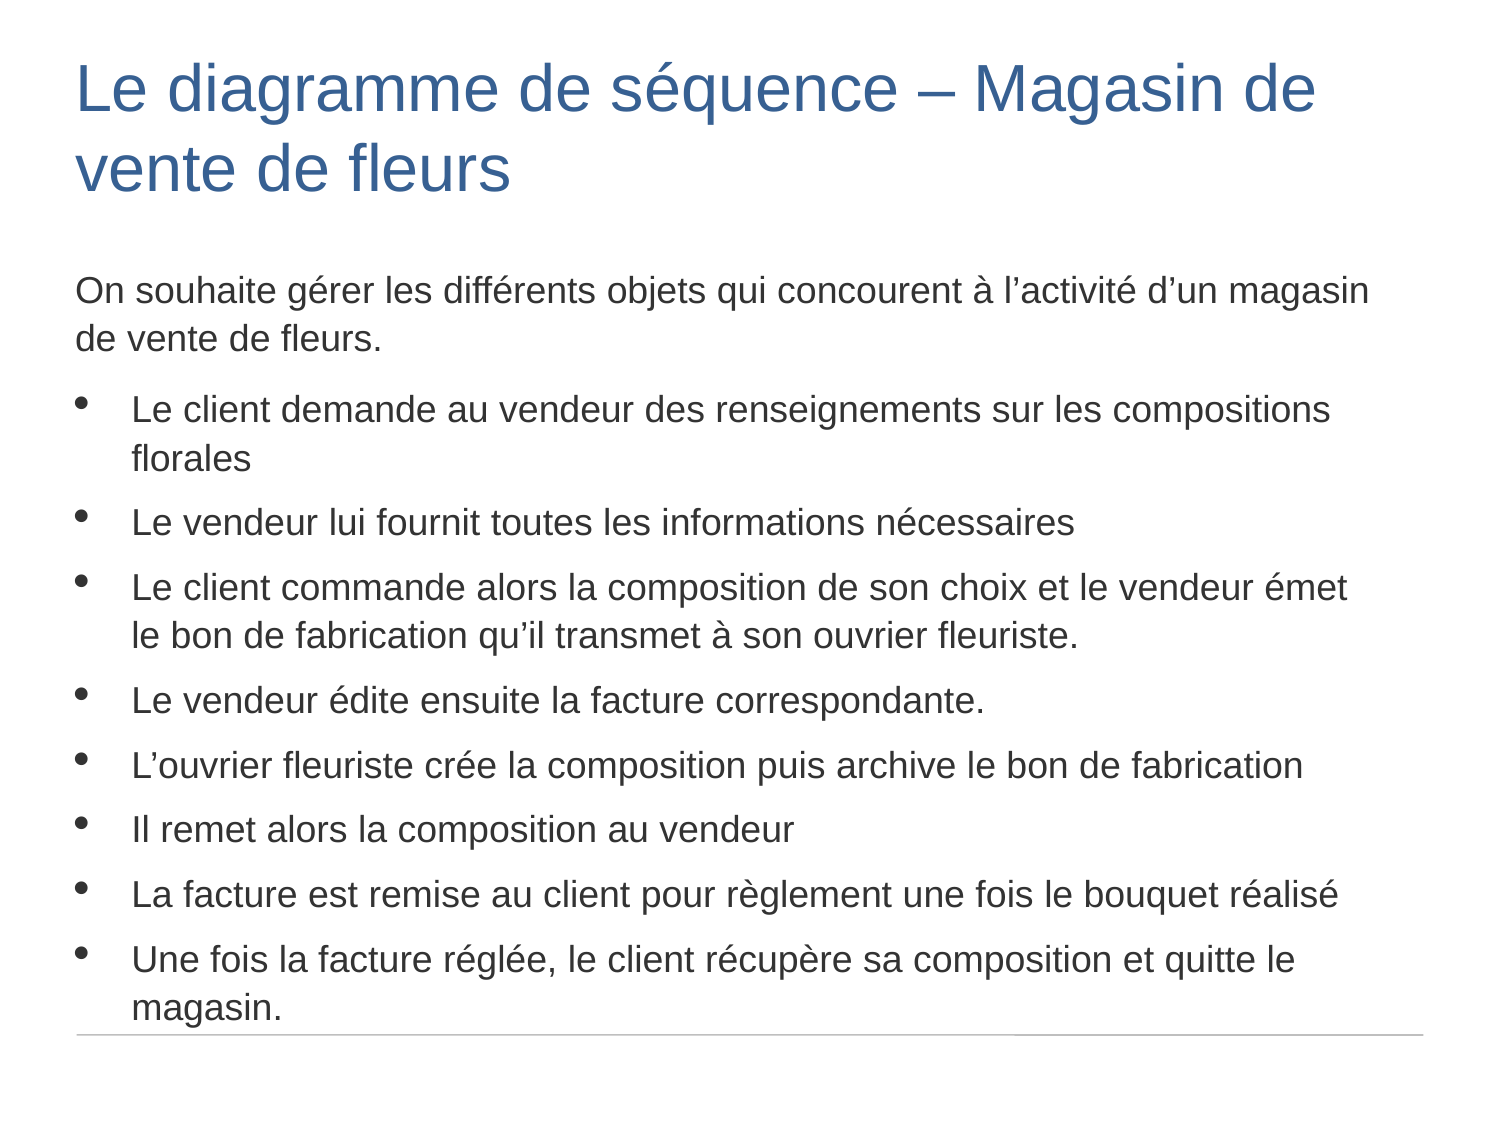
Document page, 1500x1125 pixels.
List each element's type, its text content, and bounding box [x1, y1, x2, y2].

text_box On souhaite gérer les différents objets qui concourent à l’activité d’un magasin de vente de fleurs. Le client demande au vendeur des renseignements sur les compositions florales Le vendeur lui fournit toutes les informations nécessaires Le client commande alors la composition de son choix et le vendeur émet le bon de fabrication qu’il transmet à son ouvrier fleuriste. Le vendeur édite ensuite la facture correspondante. L’ouvrier fleuriste crée la composition puis archive le bon de fabrication Il remet alors la composition au vendeur La facture est remise au client pour règlement une fois le bouquet réalisé Une fois la facture réglée, le client récupère sa composition et quitte le magasin. [74, 262, 1381, 1005]
text_box Le diagramme de séquence – Magasin de vente de fleurs [75, 45, 1425, 233]
